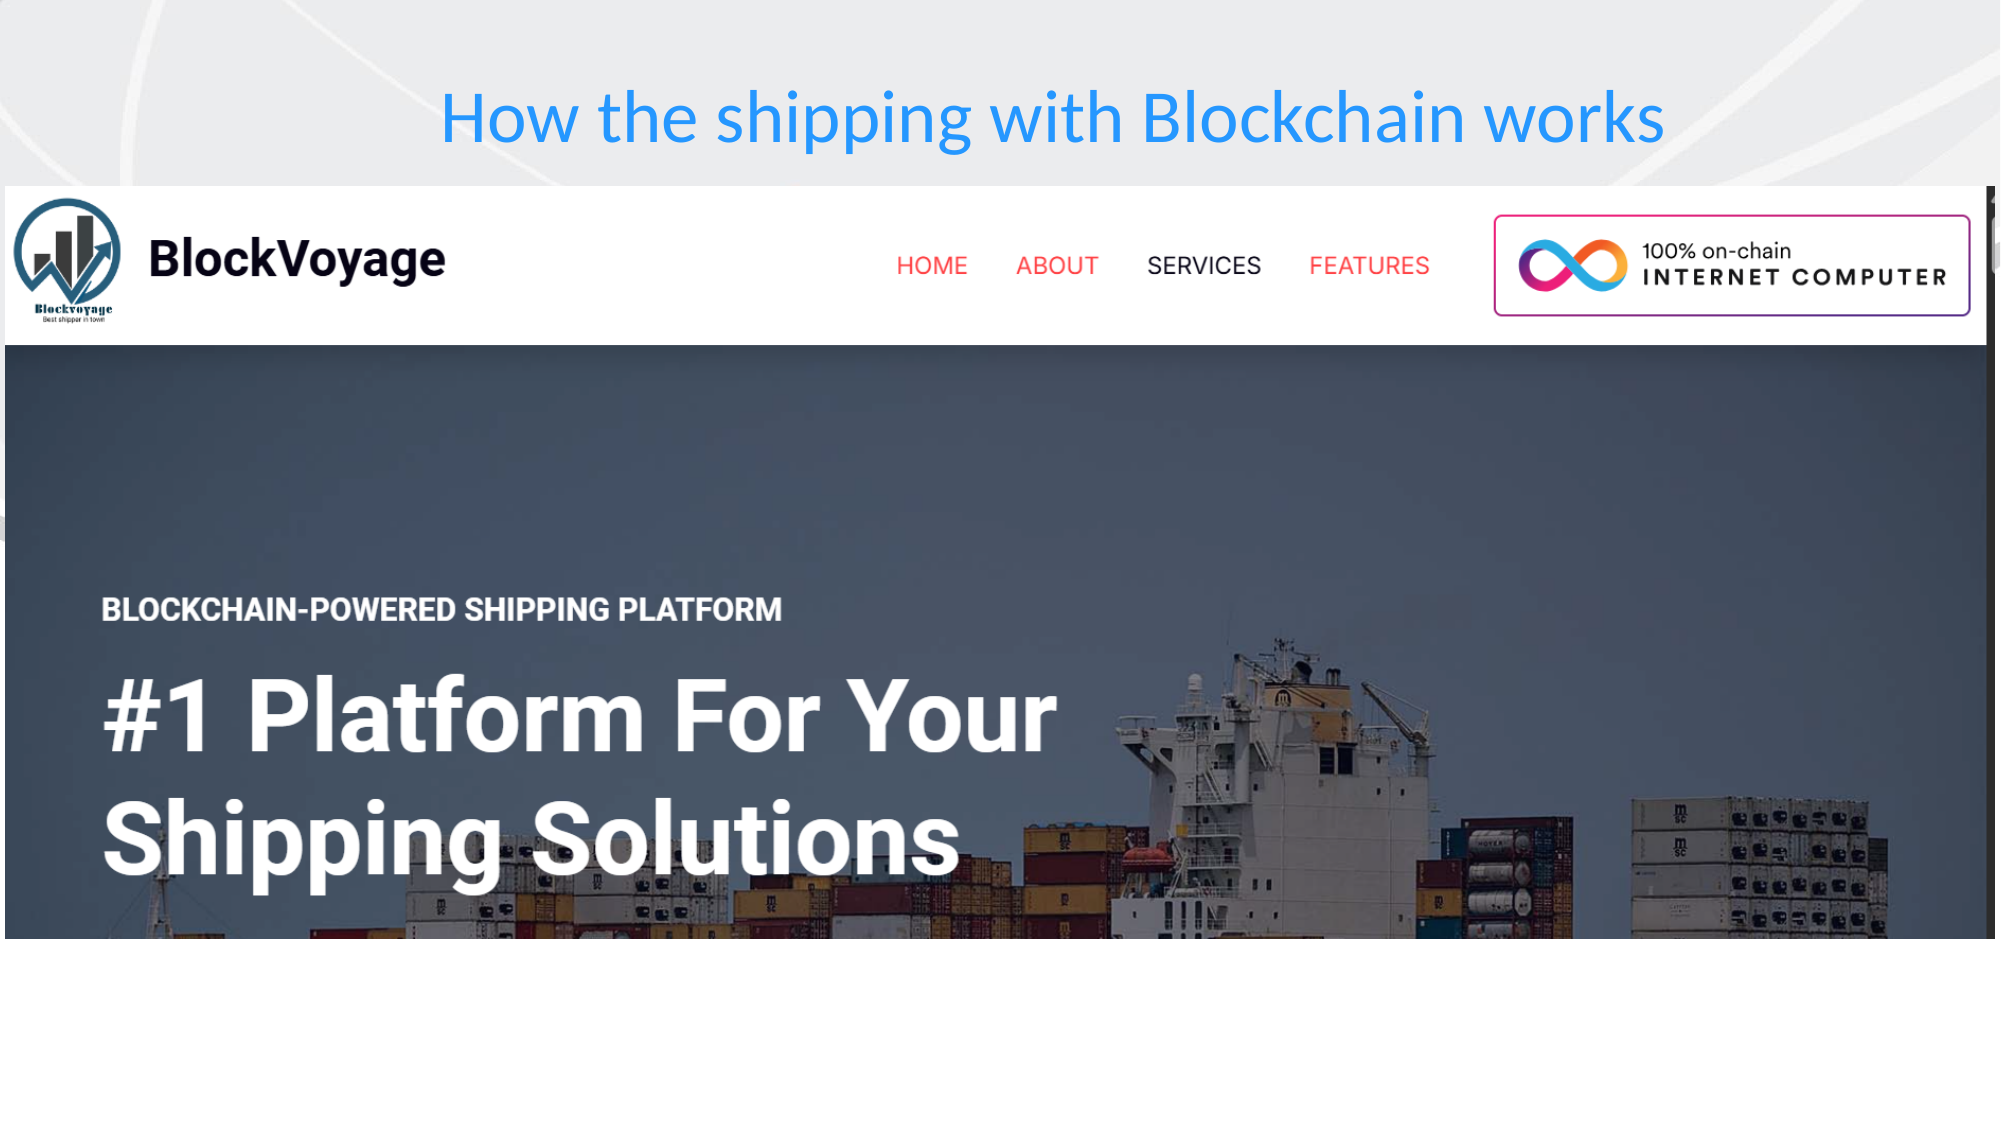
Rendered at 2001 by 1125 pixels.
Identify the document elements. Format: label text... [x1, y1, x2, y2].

picture [0, 0, 2001, 1125]
title How the shipping with Blockchain works [0, 0, 1682, 192]
